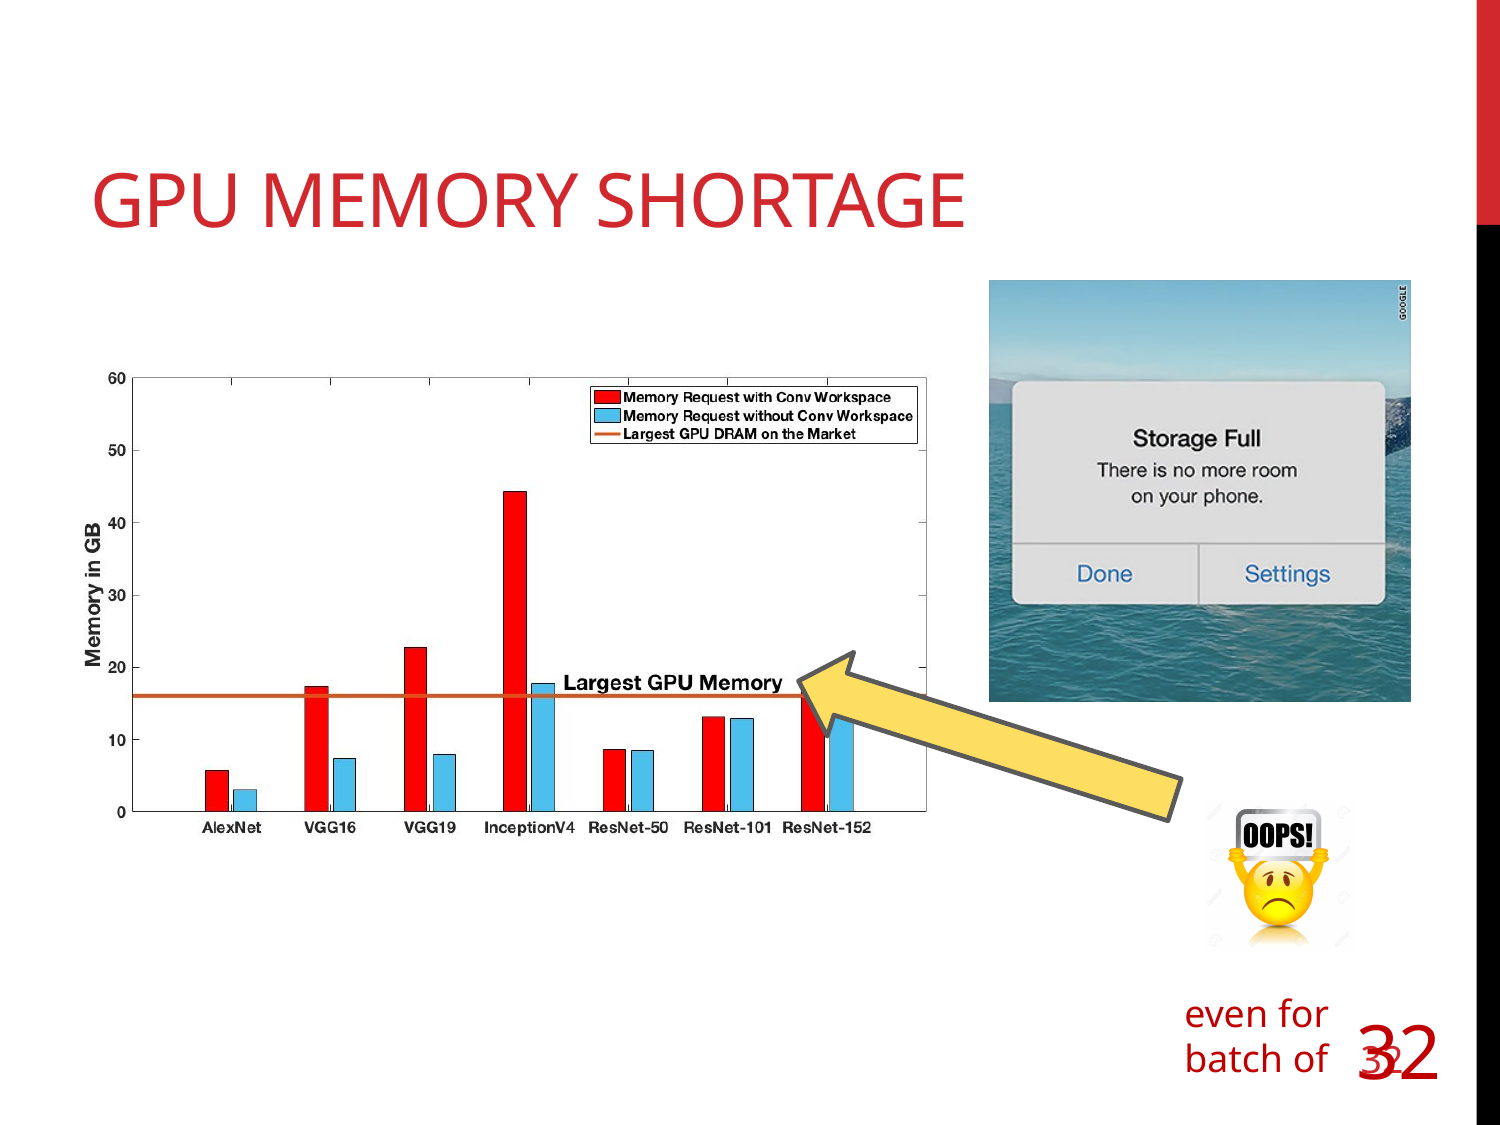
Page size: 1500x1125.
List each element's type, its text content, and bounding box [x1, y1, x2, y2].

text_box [788, 279, 1411, 1090]
picture [0, 336, 788, 871]
text_box 32 [1341, 997, 1457, 1102]
title GPU memory shortage [75, 25, 1325, 250]
